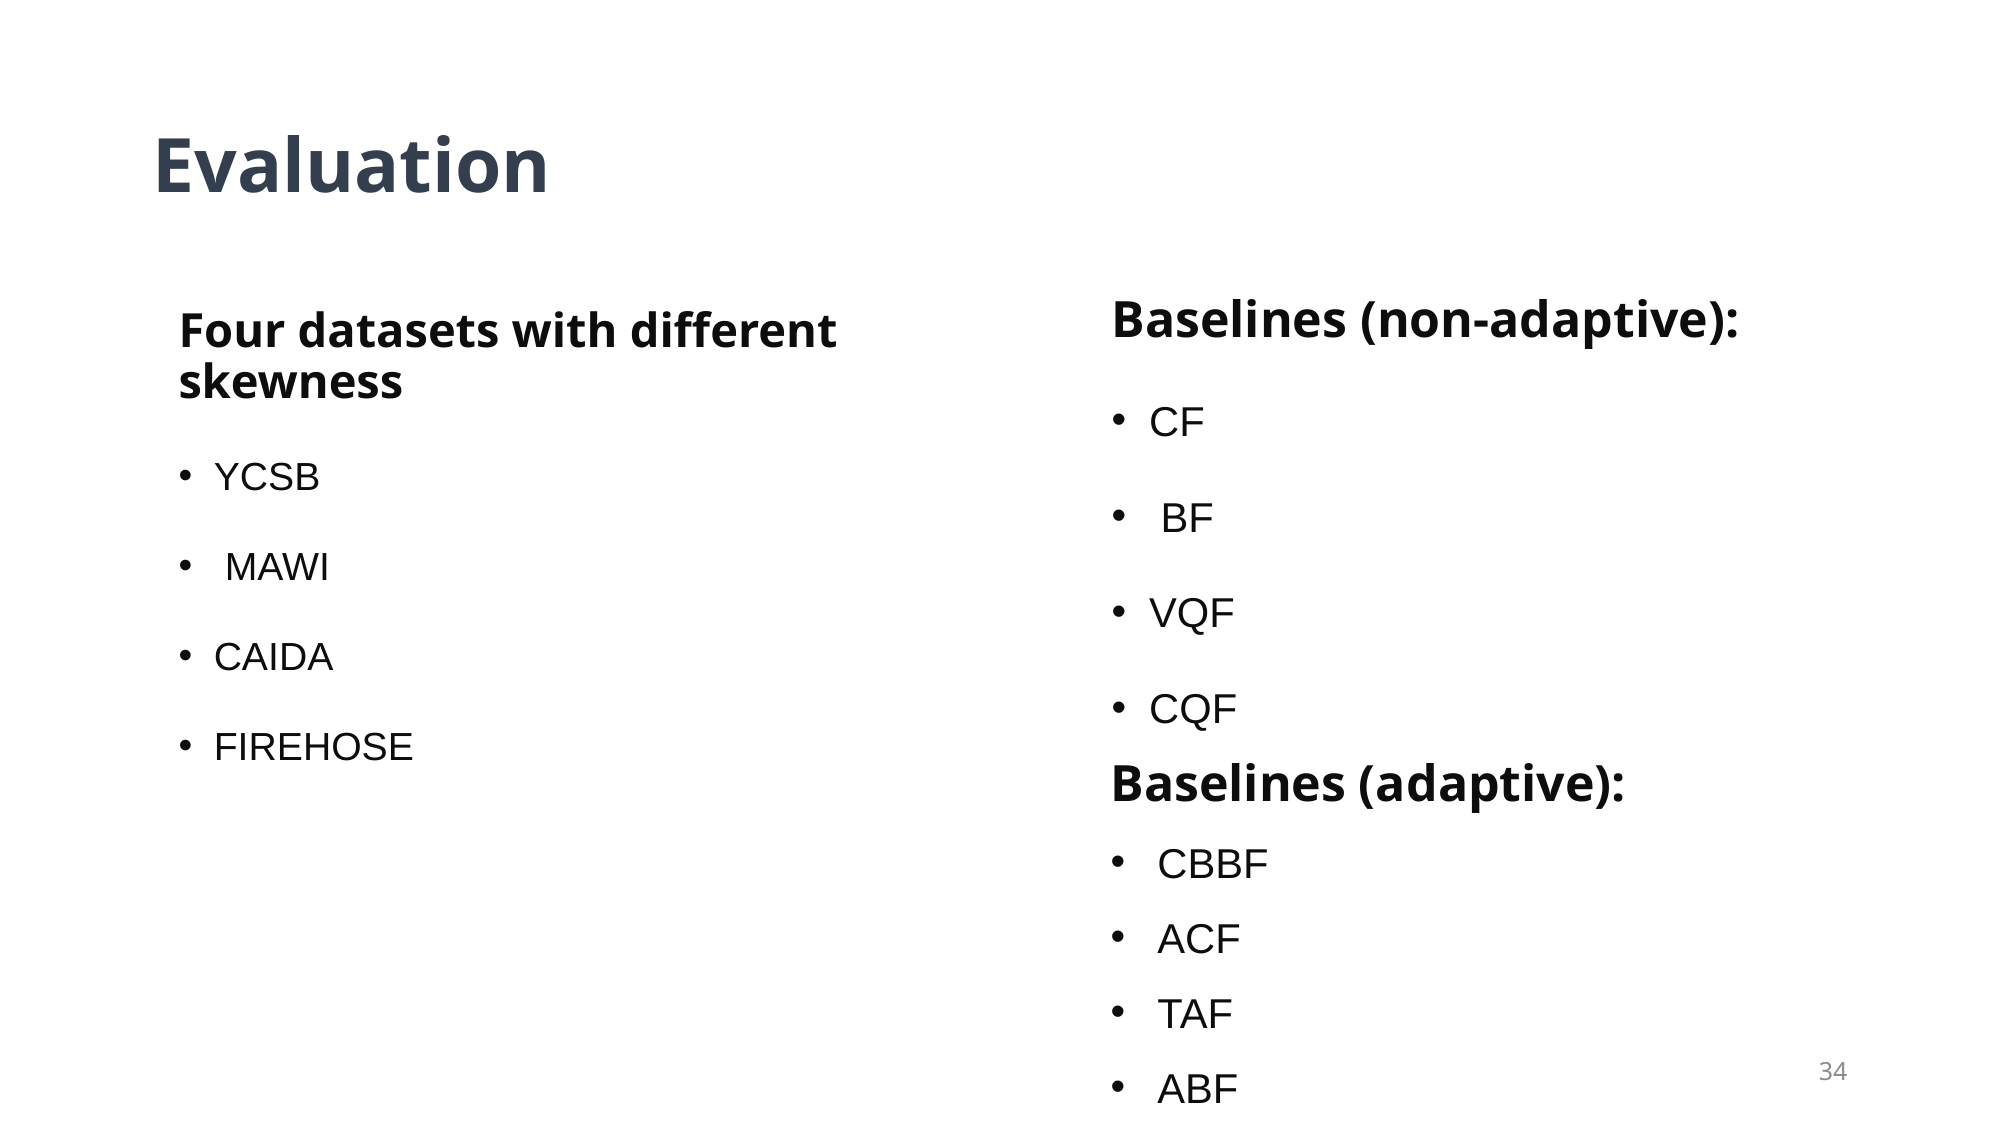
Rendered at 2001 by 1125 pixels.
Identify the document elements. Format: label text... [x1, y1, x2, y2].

slide_number 34 [1642, 1042, 1863, 1103]
title Evaluation [137, 59, 1863, 278]
text_box Baselines (non-adaptive): CF BF VQF CQF [1096, 286, 1764, 766]
text_box Baselines (adaptive): CBBF ACF TAF ABF [1095, 744, 1642, 1125]
list Four datasets with different skewness YCSB MAWI CAIDA FIREHOSE [163, 299, 1017, 779]
